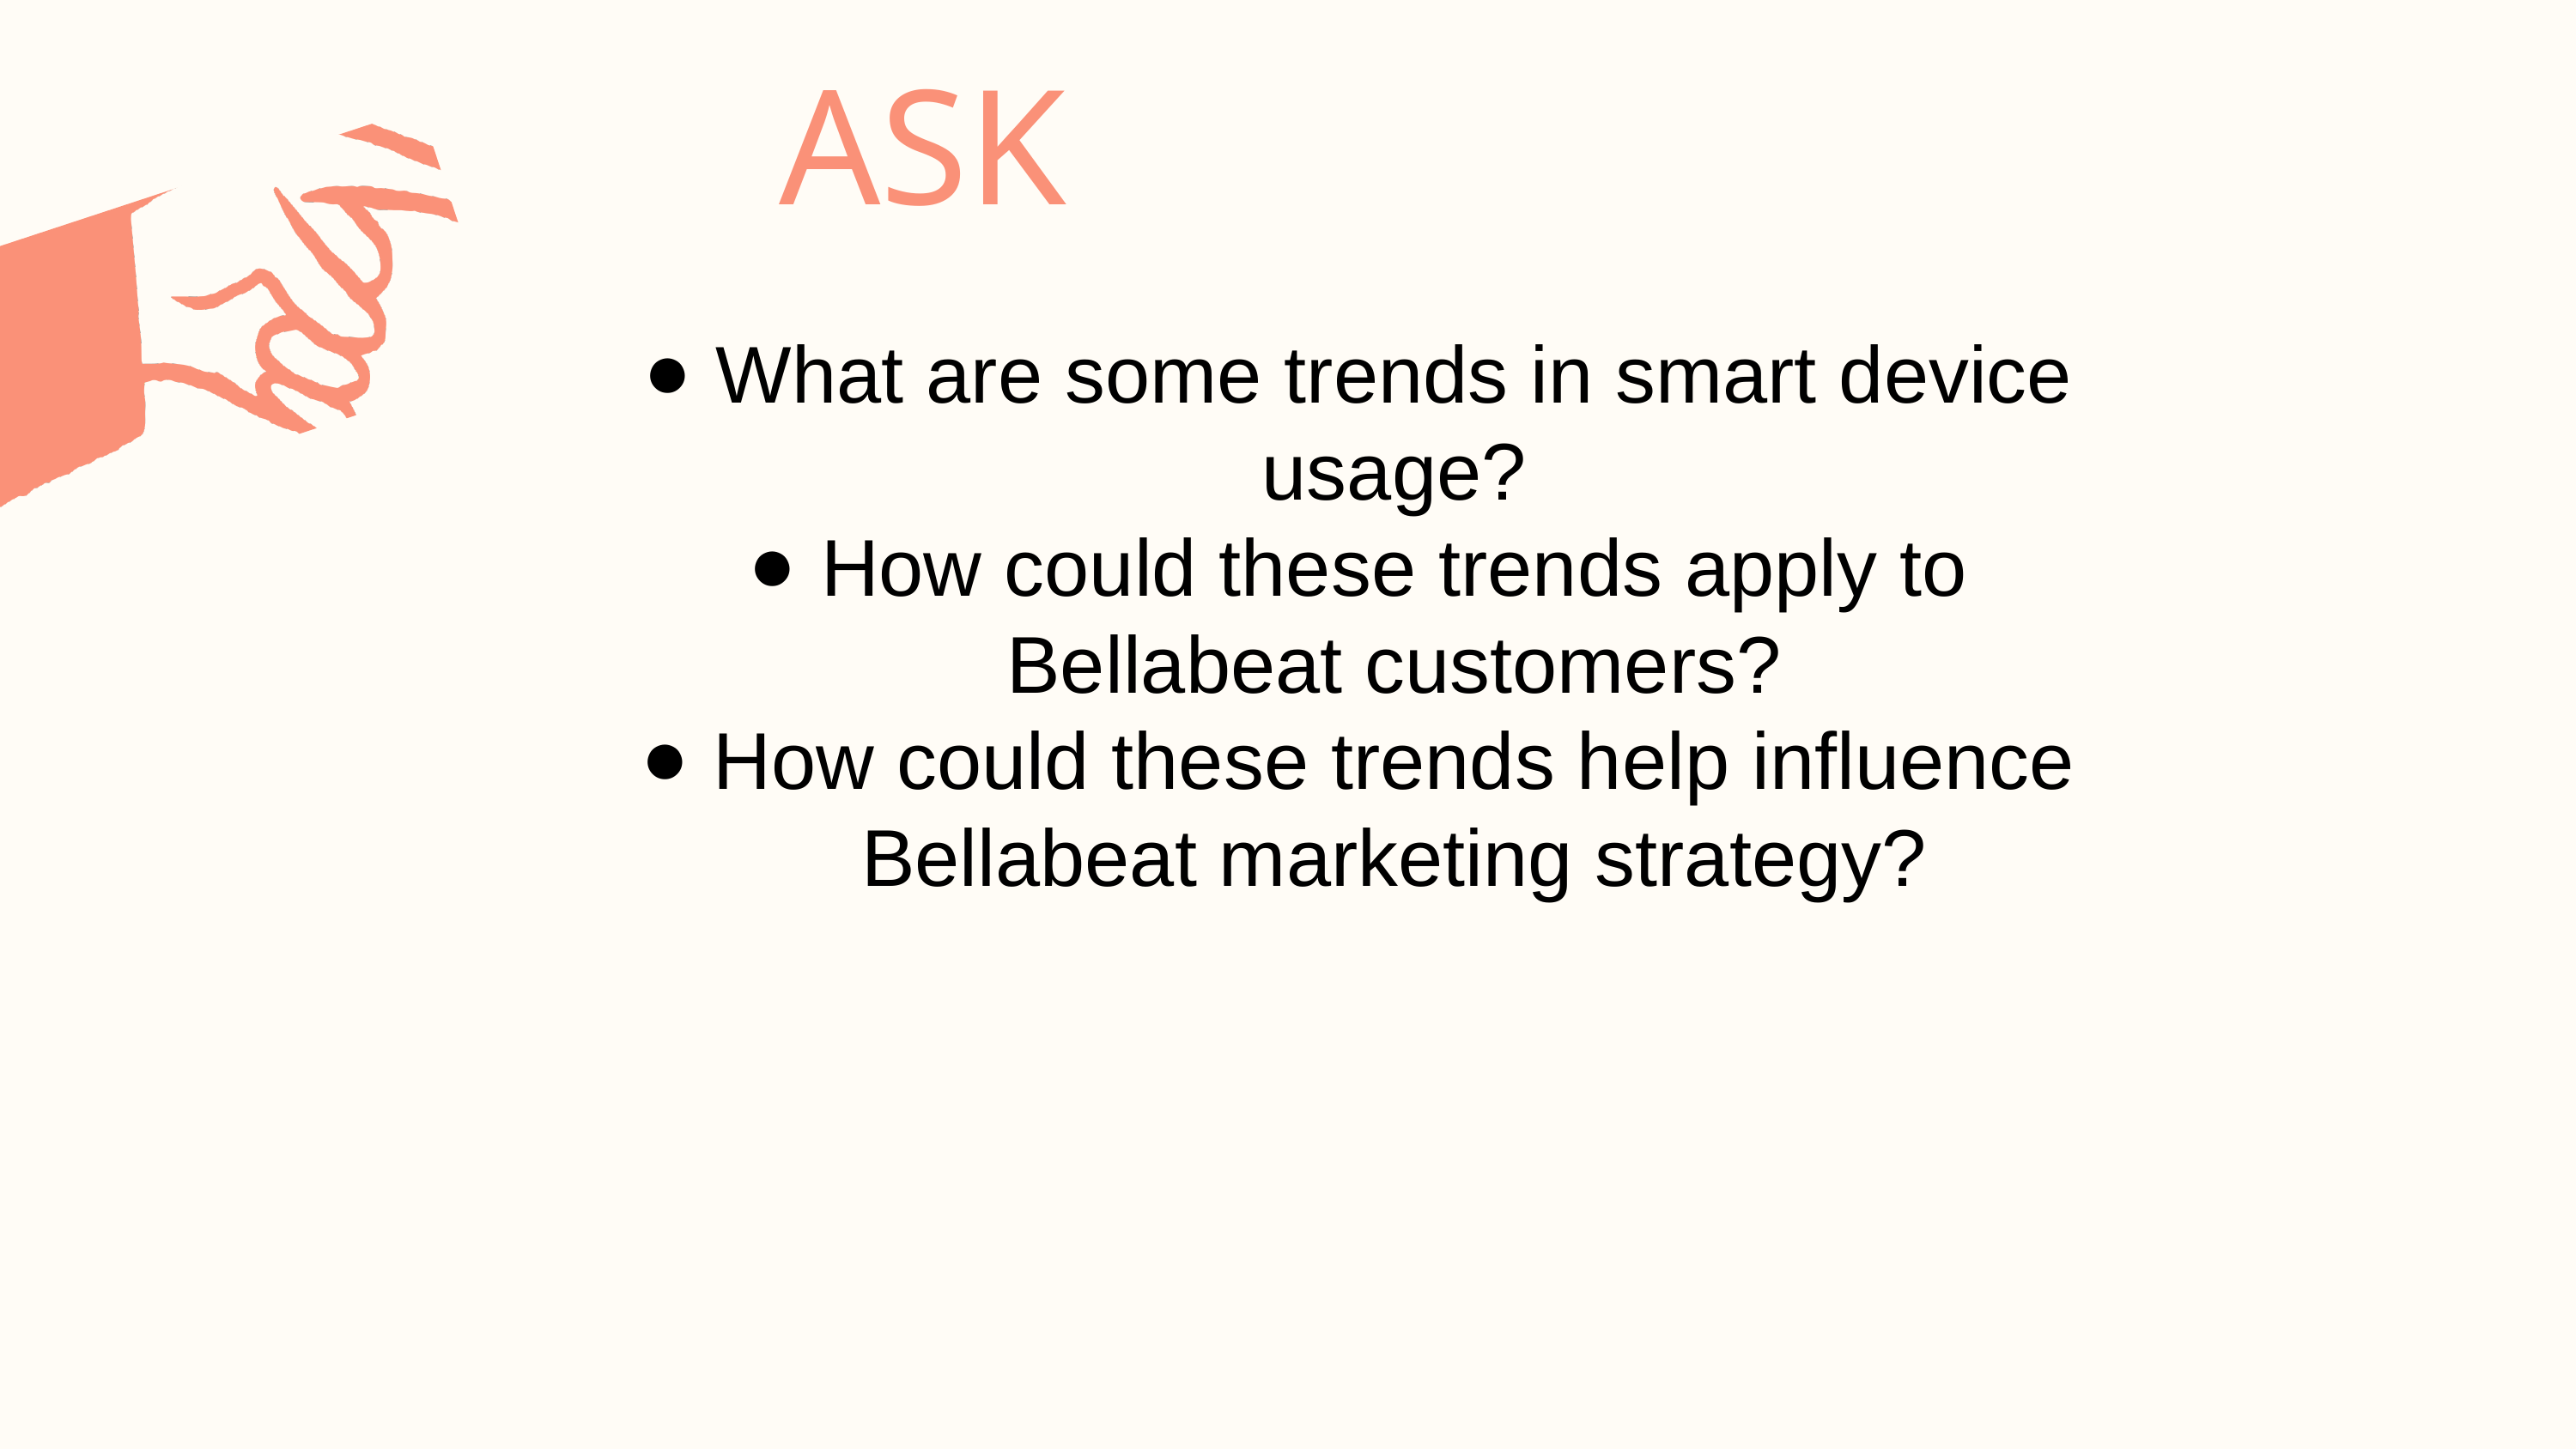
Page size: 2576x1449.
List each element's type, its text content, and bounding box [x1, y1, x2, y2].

text_box What are some trends in smart device usage? How could these trends apply to Bellabeat customers? How could these trends help influence Bellabeat marketing strategy? [626, 323, 2099, 903]
text_box ASK [714, 67, 1342, 239]
text_box [0, 107, 506, 533]
